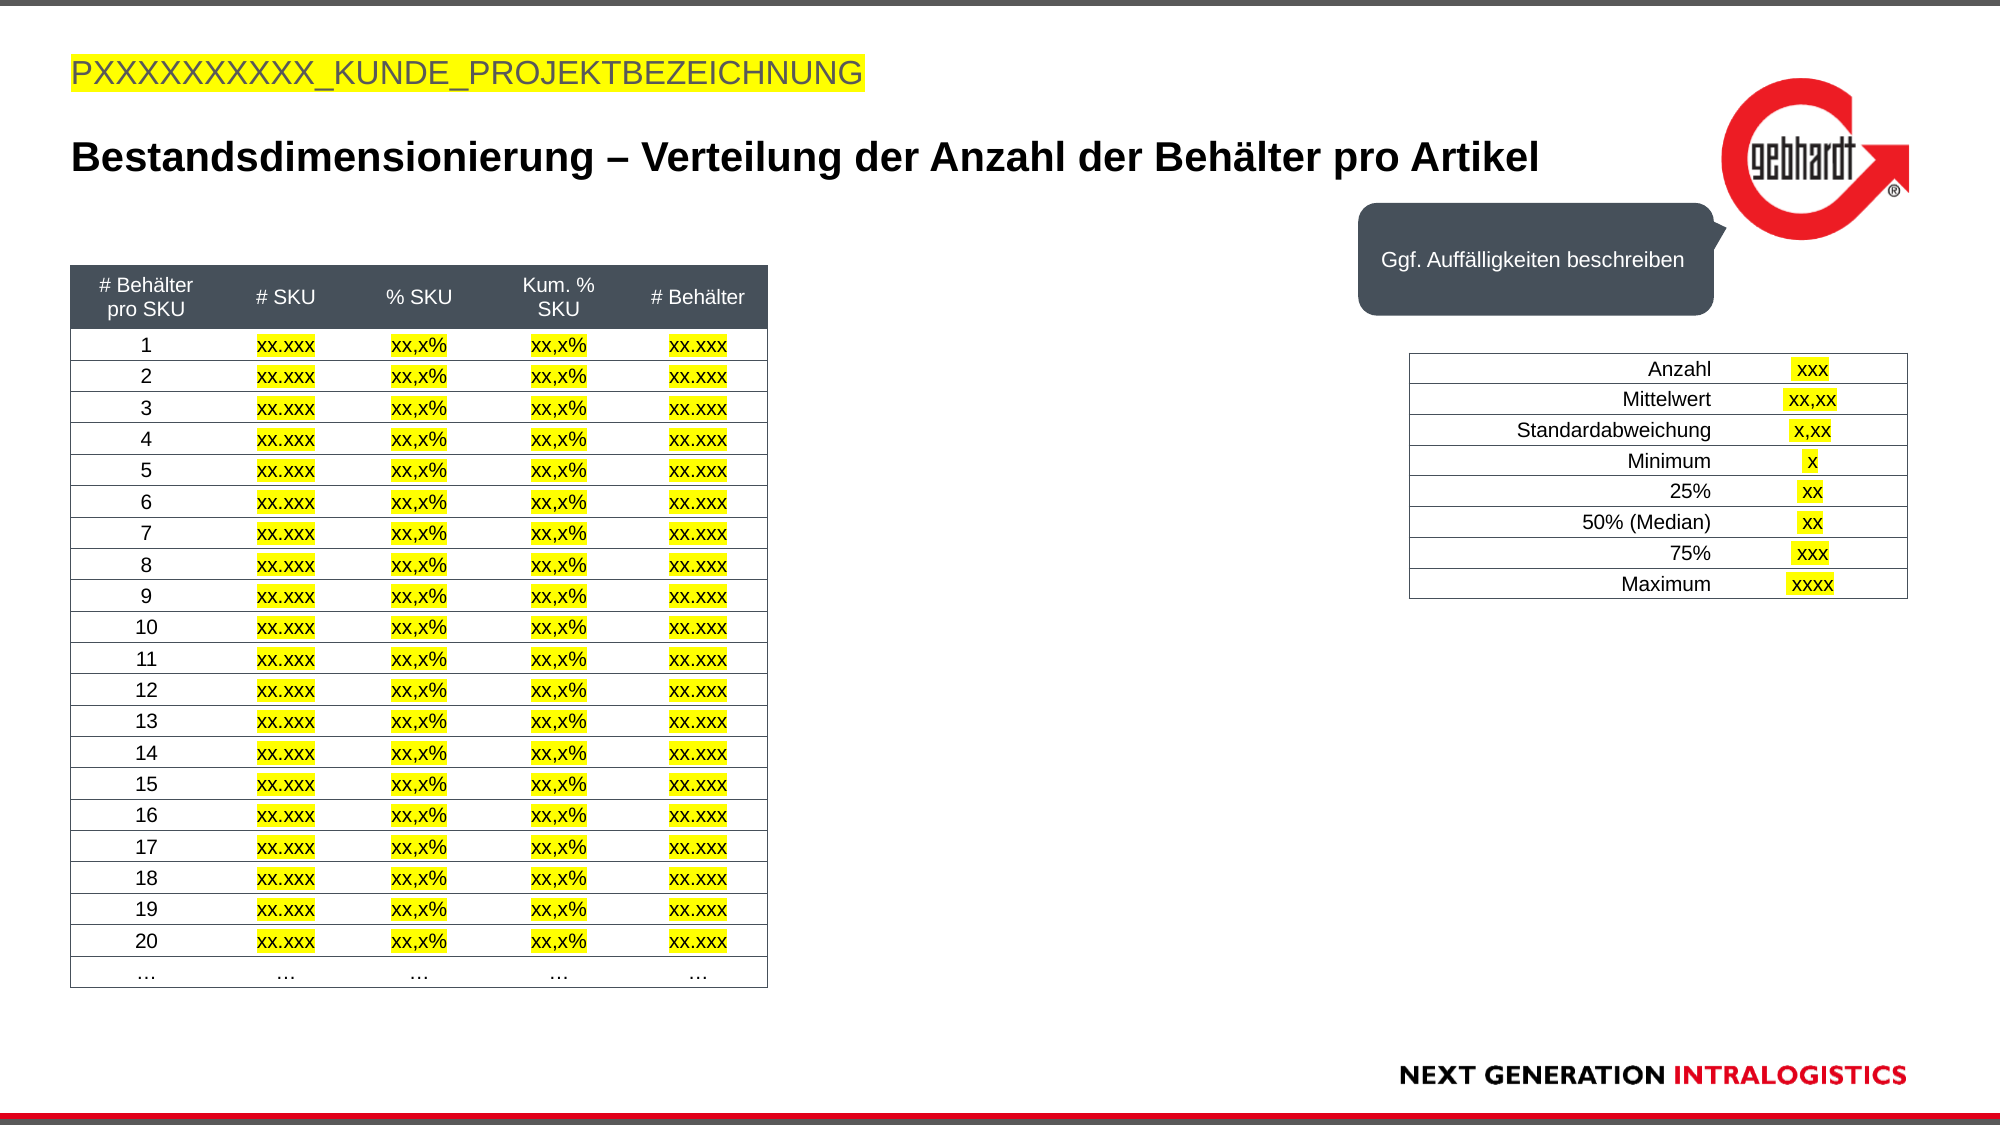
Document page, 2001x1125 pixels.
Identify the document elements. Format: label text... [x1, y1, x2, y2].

table_cell 14 [71, 737, 222, 767]
table_cell 8 [71, 549, 222, 579]
picture [1715, 73, 1916, 246]
table_cell xx.xxx [222, 361, 350, 391]
table_cell xx.xxx [222, 831, 350, 861]
table_cell xx.xxx [629, 392, 767, 422]
table_header # Behälter pro SKU [71, 266, 222, 328]
table_cell xx.xxx [629, 925, 767, 956]
table_cell xx,x% [350, 894, 489, 924]
table_cell 13 [71, 706, 222, 736]
table_cell xx.xxx [629, 894, 767, 924]
table_cell xx.xxx [629, 518, 767, 548]
table_cell 1 [71, 329, 222, 360]
table_cell … [629, 957, 767, 987]
table_cell xx,x% [350, 423, 489, 454]
table_cell Standardabweichung [1410, 415, 1712, 445]
table_cell xx.xxx [629, 612, 767, 642]
table_cell xx,x% [350, 612, 489, 642]
table_header # Behälter [629, 266, 767, 328]
table_cell 2 [71, 361, 222, 391]
table_cell 10 [71, 612, 222, 642]
table_cell xx.xxx [629, 549, 767, 579]
table_cell 4 [71, 423, 222, 454]
table_cell xx.xxx [222, 329, 350, 360]
table_cell xx,x% [489, 423, 629, 454]
table_cell Maximum [1410, 569, 1712, 598]
table_header Kum. % SKU [489, 266, 629, 328]
table_cell xx,x% [489, 643, 629, 673]
table_cell xx.xxx [629, 423, 767, 454]
text_box Ggf. Auffälligkeiten beschreiben [1358, 202, 1727, 316]
table_cell xx [1712, 476, 1907, 506]
table_cell xx.xxx [222, 800, 350, 830]
table_cell Mittelwert [1410, 384, 1712, 414]
table_cell xx.xxx [222, 612, 350, 642]
table_cell xx [1712, 507, 1907, 537]
table_cell xx,x% [489, 329, 629, 360]
table_cell xx,x% [489, 455, 629, 485]
table_cell xx,x% [350, 580, 489, 611]
table_cell xx,x% [350, 768, 489, 799]
table_cell x [1712, 446, 1907, 475]
table_cell xx,x% [350, 862, 489, 893]
table_cell xx.xxx [629, 862, 767, 893]
table_cell xx,x% [350, 674, 489, 705]
table_cell xx,x% [350, 329, 489, 360]
table_cell 9 [71, 580, 222, 611]
table_cell xx,x% [489, 486, 629, 517]
table_header % SKU [350, 266, 489, 328]
table_cell xx,x% [350, 549, 489, 579]
table_cell xx.xxx [222, 894, 350, 924]
table_cell xx,x% [350, 455, 489, 485]
table_cell xx,x% [350, 706, 489, 736]
table_cell xx.xxx [222, 706, 350, 736]
table_cell xx,x% [489, 361, 629, 391]
table_cell xx,x% [489, 706, 629, 736]
table_cell xx,x% [489, 831, 629, 861]
table_cell xx,x% [489, 674, 629, 705]
table_cell xx.xxx [222, 737, 350, 767]
table_cell xx.xxx [222, 925, 350, 956]
table_cell xx,x% [489, 549, 629, 579]
table_cell xx,x% [350, 831, 489, 861]
list Pxxxxxxxxxx_Kunde_Projektbezeichnung [70, 47, 1134, 95]
table_cell 12 [71, 674, 222, 705]
table_cell xx.xxx [629, 737, 767, 767]
table_cell xx.xxx [629, 329, 767, 360]
table_cell 11 [71, 643, 222, 673]
table_cell xx.xxx [222, 768, 350, 799]
table_cell xx.xxx [629, 800, 767, 830]
table_cell xx.xxx [629, 486, 767, 517]
table_cell xx.xxx [629, 706, 767, 736]
table_cell xx.xxx [629, 643, 767, 673]
table_cell 20 [71, 925, 222, 956]
table_cell xx,x% [489, 580, 629, 611]
table_cell xx,x% [350, 643, 489, 673]
table_cell xx,x% [489, 925, 629, 956]
table_cell xx,x% [350, 925, 489, 956]
table_cell xx,x% [489, 612, 629, 642]
table_cell xx,xx [1712, 384, 1907, 414]
table_cell 16 [71, 800, 222, 830]
table_cell x,xx [1712, 415, 1907, 445]
table_cell xx.xxx [222, 455, 350, 485]
table_cell xx.xxx [222, 423, 350, 454]
table_cell 15 [71, 768, 222, 799]
table_cell 17 [71, 831, 222, 861]
table_cell xxx [1712, 538, 1907, 568]
title Bestandsdimensionierung – Verteilung der Anzahl der Behälter pro Artikel [70, 135, 1630, 195]
table_cell xx.xxx [629, 768, 767, 799]
table_cell xx,x% [489, 862, 629, 893]
table_cell 3 [71, 392, 222, 422]
table_cell xx,x% [489, 737, 629, 767]
table_cell xx,x% [350, 800, 489, 830]
table_cell xx,x% [350, 392, 489, 422]
table_cell 75% [1410, 538, 1712, 568]
table_cell 25% [1410, 476, 1712, 506]
table_cell xx,x% [489, 518, 629, 548]
table_cell 6 [71, 486, 222, 517]
table_cell … [222, 957, 350, 987]
table_cell Minimum [1410, 446, 1712, 475]
table_cell xx,x% [350, 737, 489, 767]
table_cell 7 [71, 518, 222, 548]
table_cell xx.xxx [629, 674, 767, 705]
table_cell xx,x% [489, 768, 629, 799]
table_cell xx.xxx [629, 455, 767, 485]
table_header # SKU [222, 266, 350, 328]
table_cell xx,x% [489, 392, 629, 422]
table_cell xxxx [1712, 569, 1907, 598]
table_cell xx.xxx [629, 831, 767, 861]
picture [1399, 1063, 1908, 1087]
table_cell xx.xxx [629, 361, 767, 391]
table_cell xx.xxx [222, 549, 350, 579]
table_cell xx,x% [489, 894, 629, 924]
table_cell xx.xxx [222, 392, 350, 422]
table_cell 18 [71, 862, 222, 893]
table_cell 50% (Median) [1410, 507, 1712, 537]
table_cell xx.xxx [222, 862, 350, 893]
table_cell xx.xxx [222, 643, 350, 673]
table_cell xx,x% [350, 361, 489, 391]
table_cell xx.xxx [222, 518, 350, 548]
table_header Anzahl [1410, 354, 1712, 383]
table_cell xx.xxx [629, 580, 767, 611]
table_cell xx.xxx [222, 674, 350, 705]
table_cell xx,x% [350, 518, 489, 548]
table_cell … [489, 957, 629, 987]
table_cell … [350, 957, 489, 987]
table_cell … [71, 957, 222, 987]
table_cell xx,x% [489, 800, 629, 830]
table_header xxx [1712, 354, 1907, 383]
table_cell xx,x% [350, 486, 489, 517]
table_cell xx.xxx [222, 580, 350, 611]
table_cell 19 [71, 894, 222, 924]
table_cell 5 [71, 455, 222, 485]
table_cell xx.xxx [222, 486, 350, 517]
